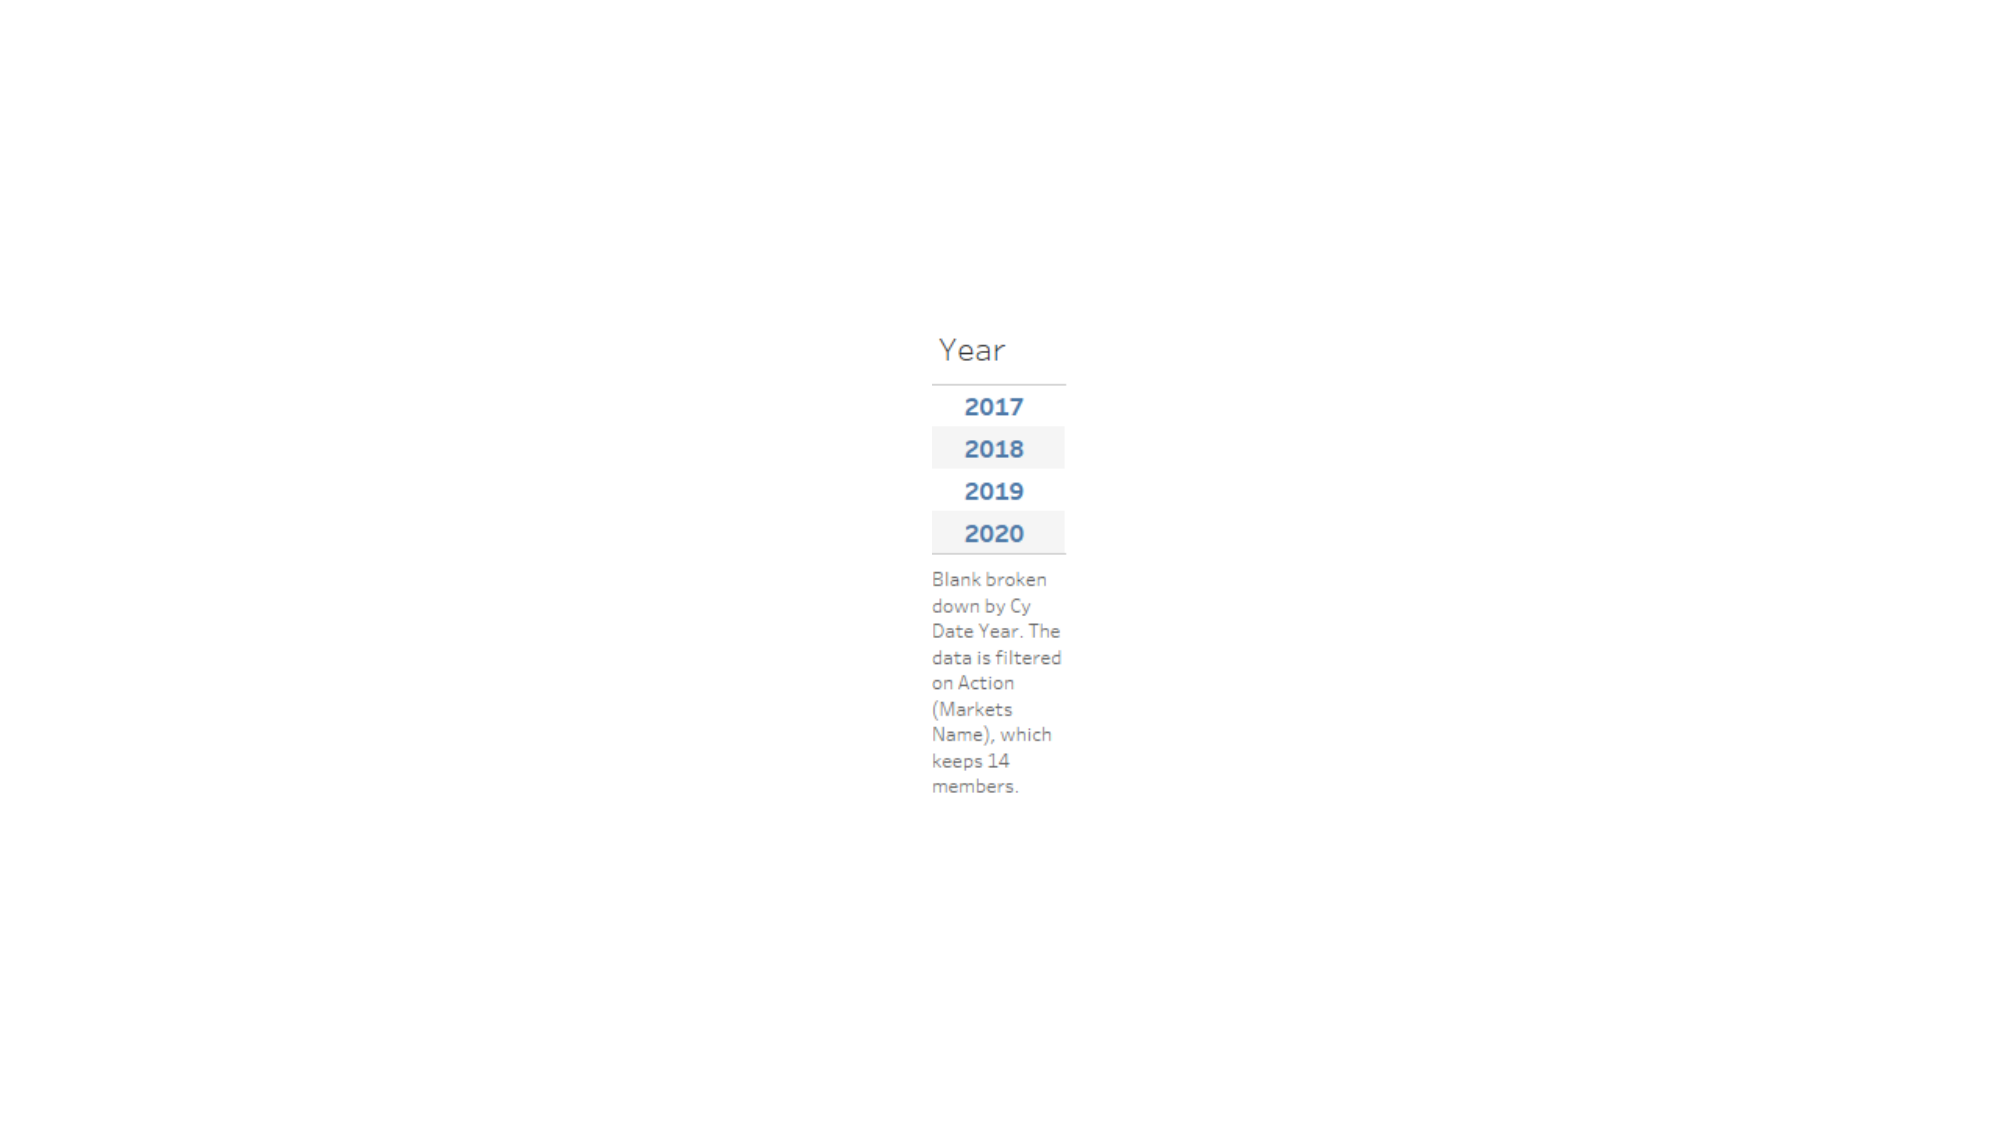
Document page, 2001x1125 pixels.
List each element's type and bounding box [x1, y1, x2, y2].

picture [931, 317, 1068, 807]
